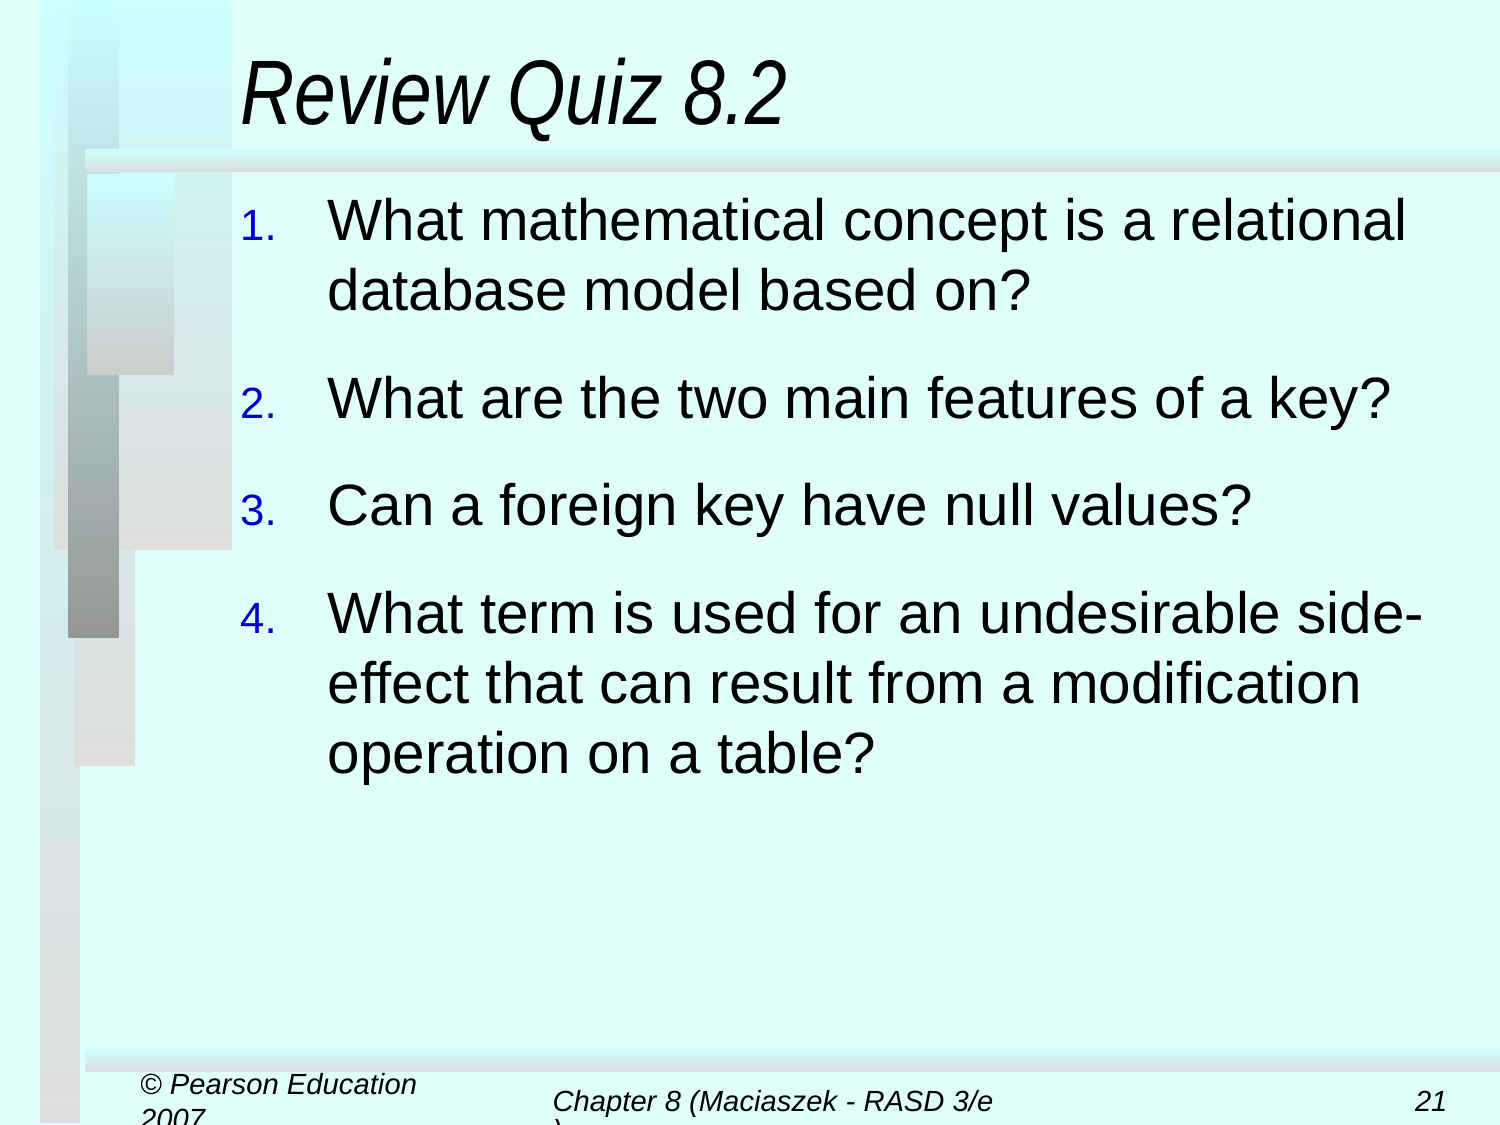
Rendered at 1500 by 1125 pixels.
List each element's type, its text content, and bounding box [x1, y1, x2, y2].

list What mathematical concept is a relational database model based on? What are the two main features of a key? Can a foreign key have null values? What term is used for an undesirable side-effect that can result from a modification operation on a table? [225, 174, 1463, 1038]
slide_number © Pearson Education 2007 [125, 1074, 438, 1125]
title Review Quiz 8.2 [225, 0, 1500, 150]
footer Chapter 8 (Maciaszek - RASD 3/e) [537, 1074, 1013, 1125]
slide_number 21 [1149, 1074, 1463, 1125]
